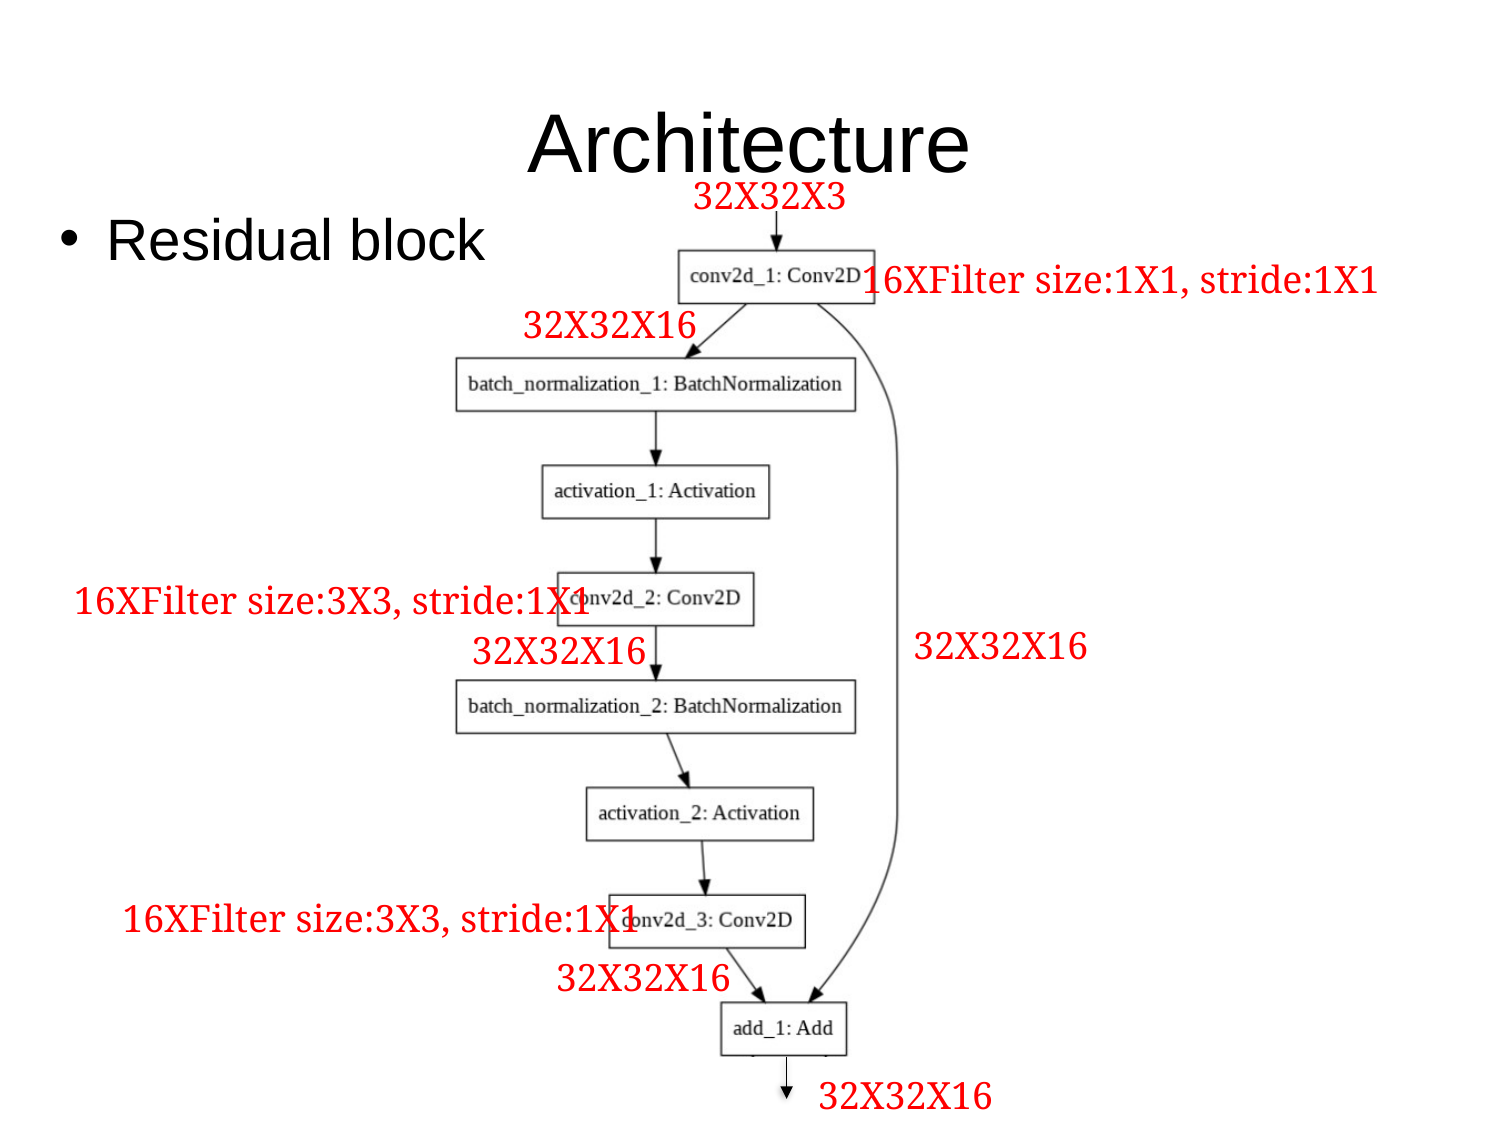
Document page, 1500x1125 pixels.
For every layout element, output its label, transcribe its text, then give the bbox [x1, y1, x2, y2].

text_box Residual block [45, 194, 502, 280]
picture [454, 211, 957, 1057]
text_box 32X32X16 [961, 614, 1104, 674]
text_box 32X32X16 [803, 1064, 1009, 1125]
text_box 16XFilter size:3X3, stride:1X1 [107, 888, 449, 948]
text_box 16XFilter size:1X1, stride:1X1 [961, 248, 1396, 309]
title Architecture [75, 45, 1425, 233]
text_box 32X32X3 [677, 164, 862, 209]
text_box 16XFilter size:3X3, stride:1X1 [59, 569, 449, 630]
